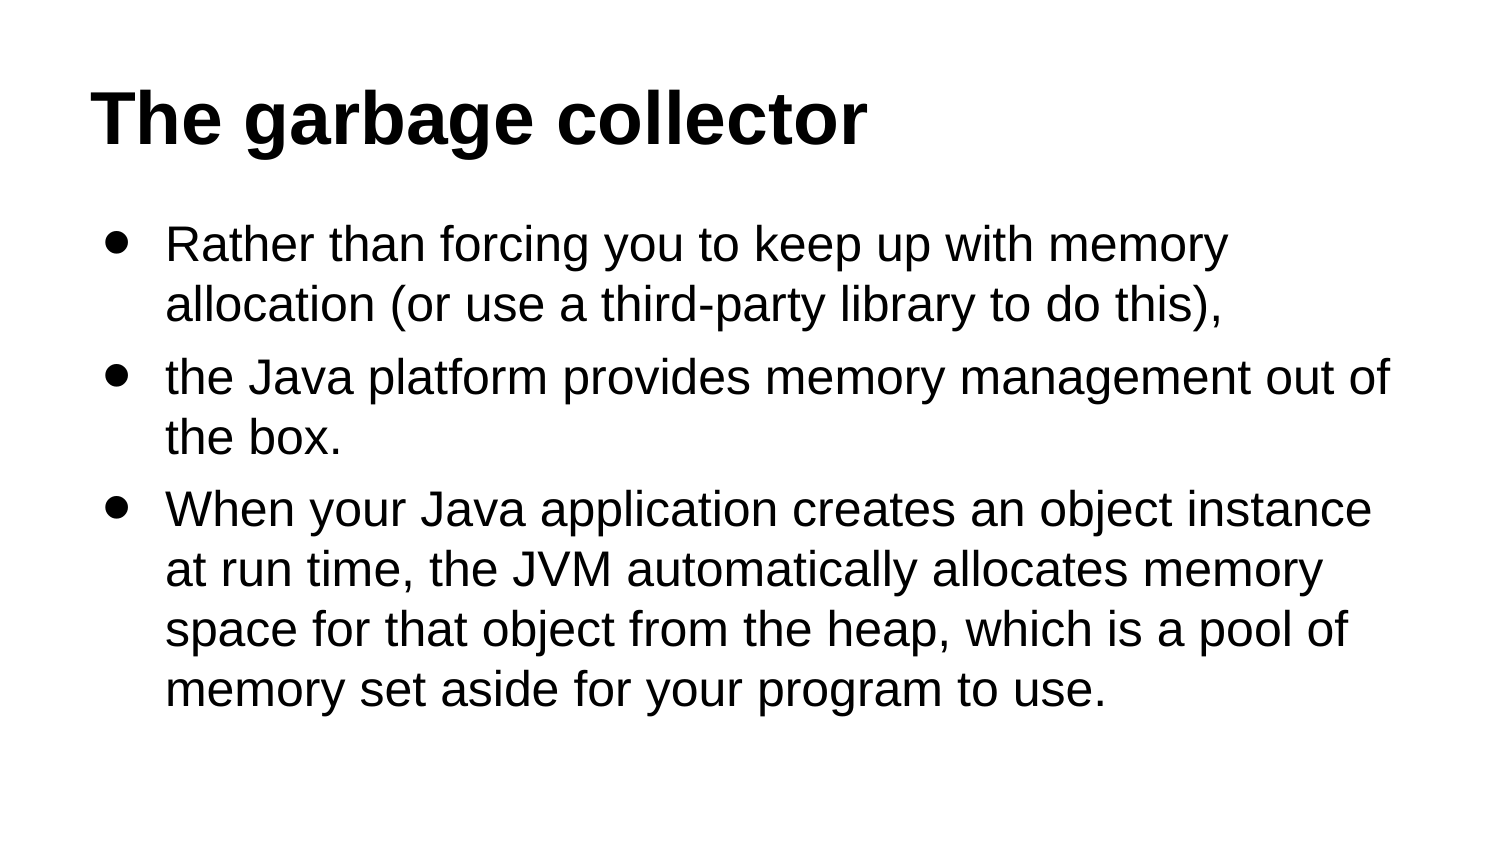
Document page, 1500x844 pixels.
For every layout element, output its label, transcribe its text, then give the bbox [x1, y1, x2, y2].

list Rather than forcing you to keep up with memory allocation (or use a third-party library to do this), the Java platform provides memory management out of the box. When your Java application creates an object instance at run time, the JVM automatically allocates memory space for that object from the heap, which is a pool of memory set aside for your program to use. [75, 196, 1425, 808]
title The garbage collector [75, 33, 1425, 175]
